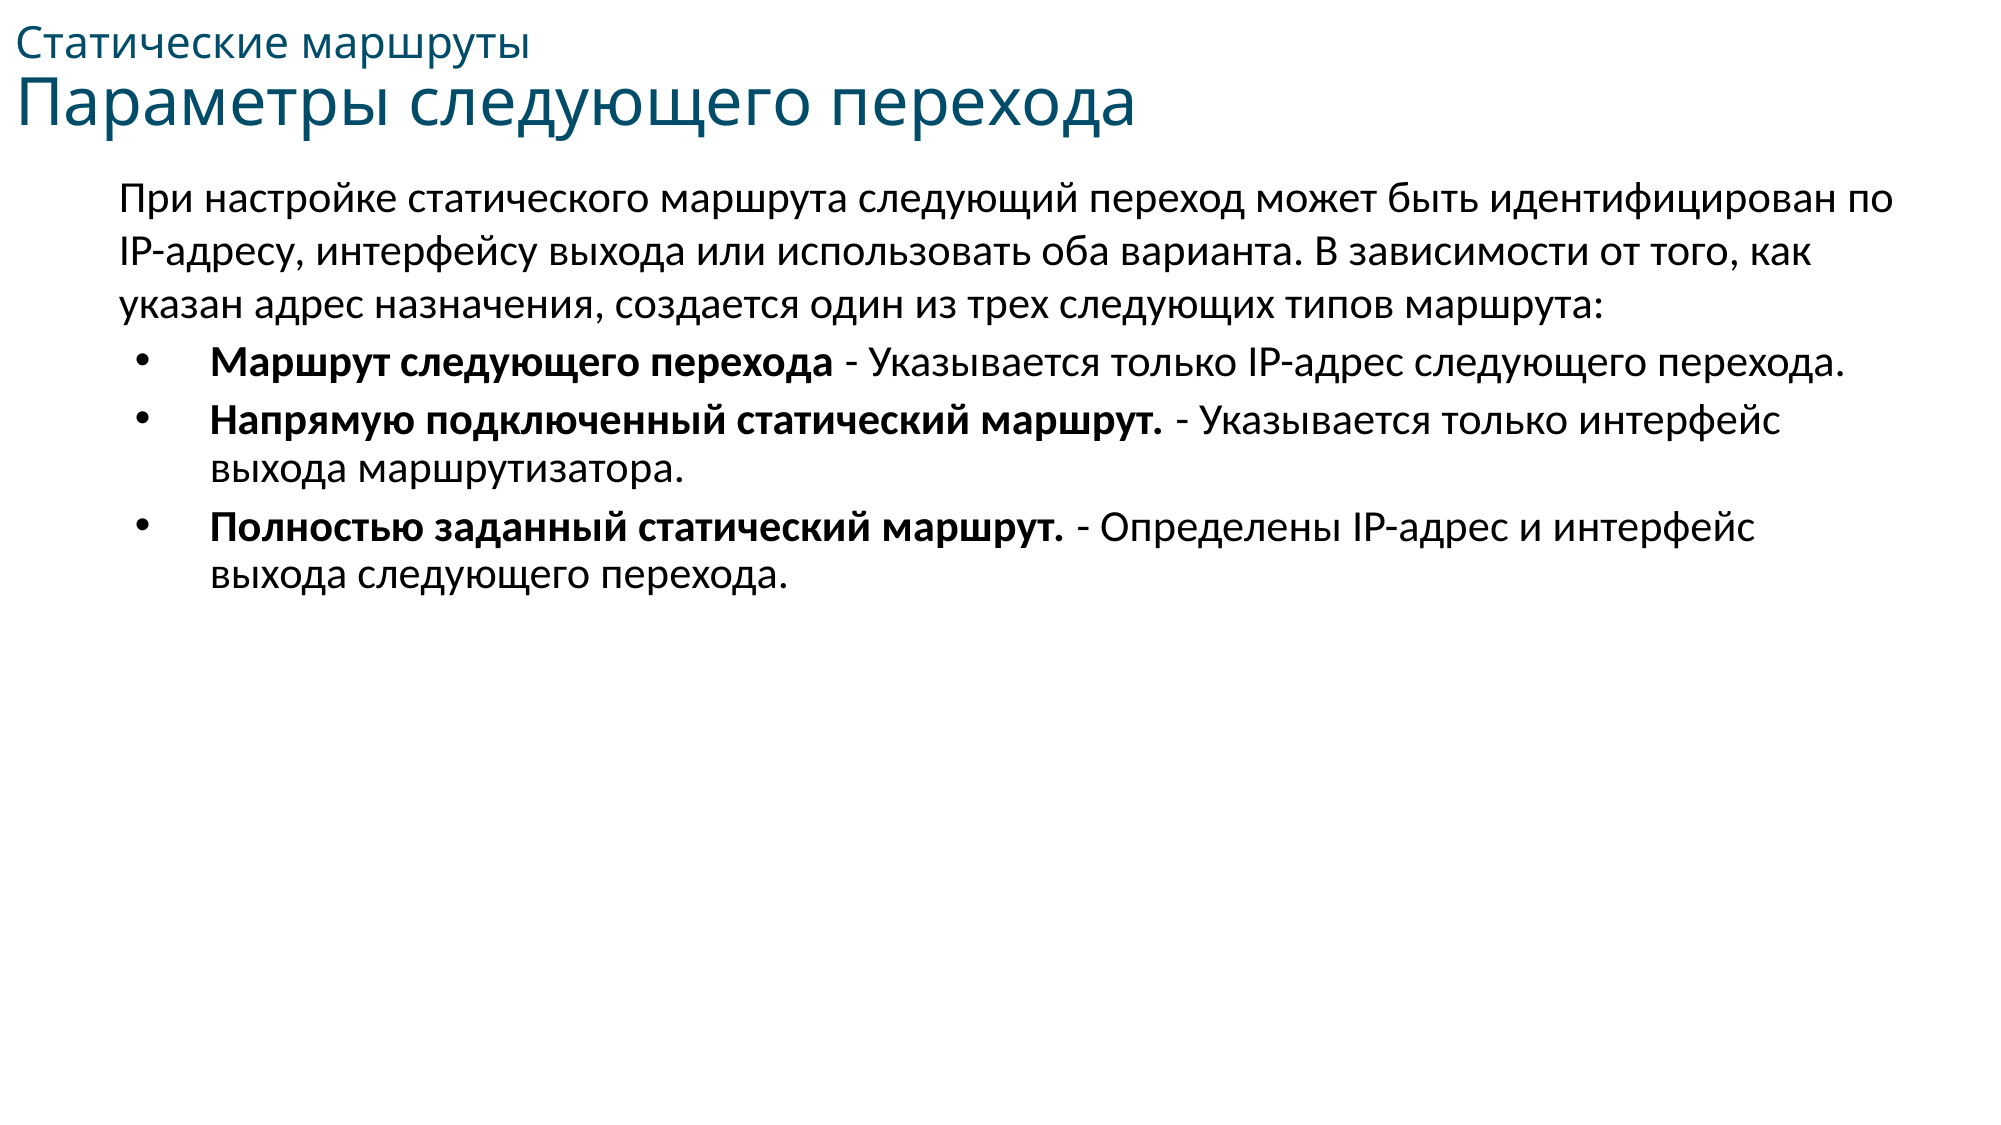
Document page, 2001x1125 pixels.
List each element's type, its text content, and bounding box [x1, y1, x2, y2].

title Статические маршруты Параметры следующего перехода [0, 0, 1826, 161]
list При настройке статического маршрута следующий переход может быть идентифицирован по IP-адресу, интерфейсу выхода или использовать оба варианта. В зависимости от того, как указан адрес назначения, создается один из трех следующих типов маршрута: Маршрут следующего перехода - Указывается только IP-адрес следующего перехода. Напрямую подключенный статический маршрут. - Указывается только интерфейс выхода маршрутизатора. Полностью заданный статический маршрут. - Определены IP-адрес и интерфейс выхода следующего перехода. [103, 160, 1915, 968]
